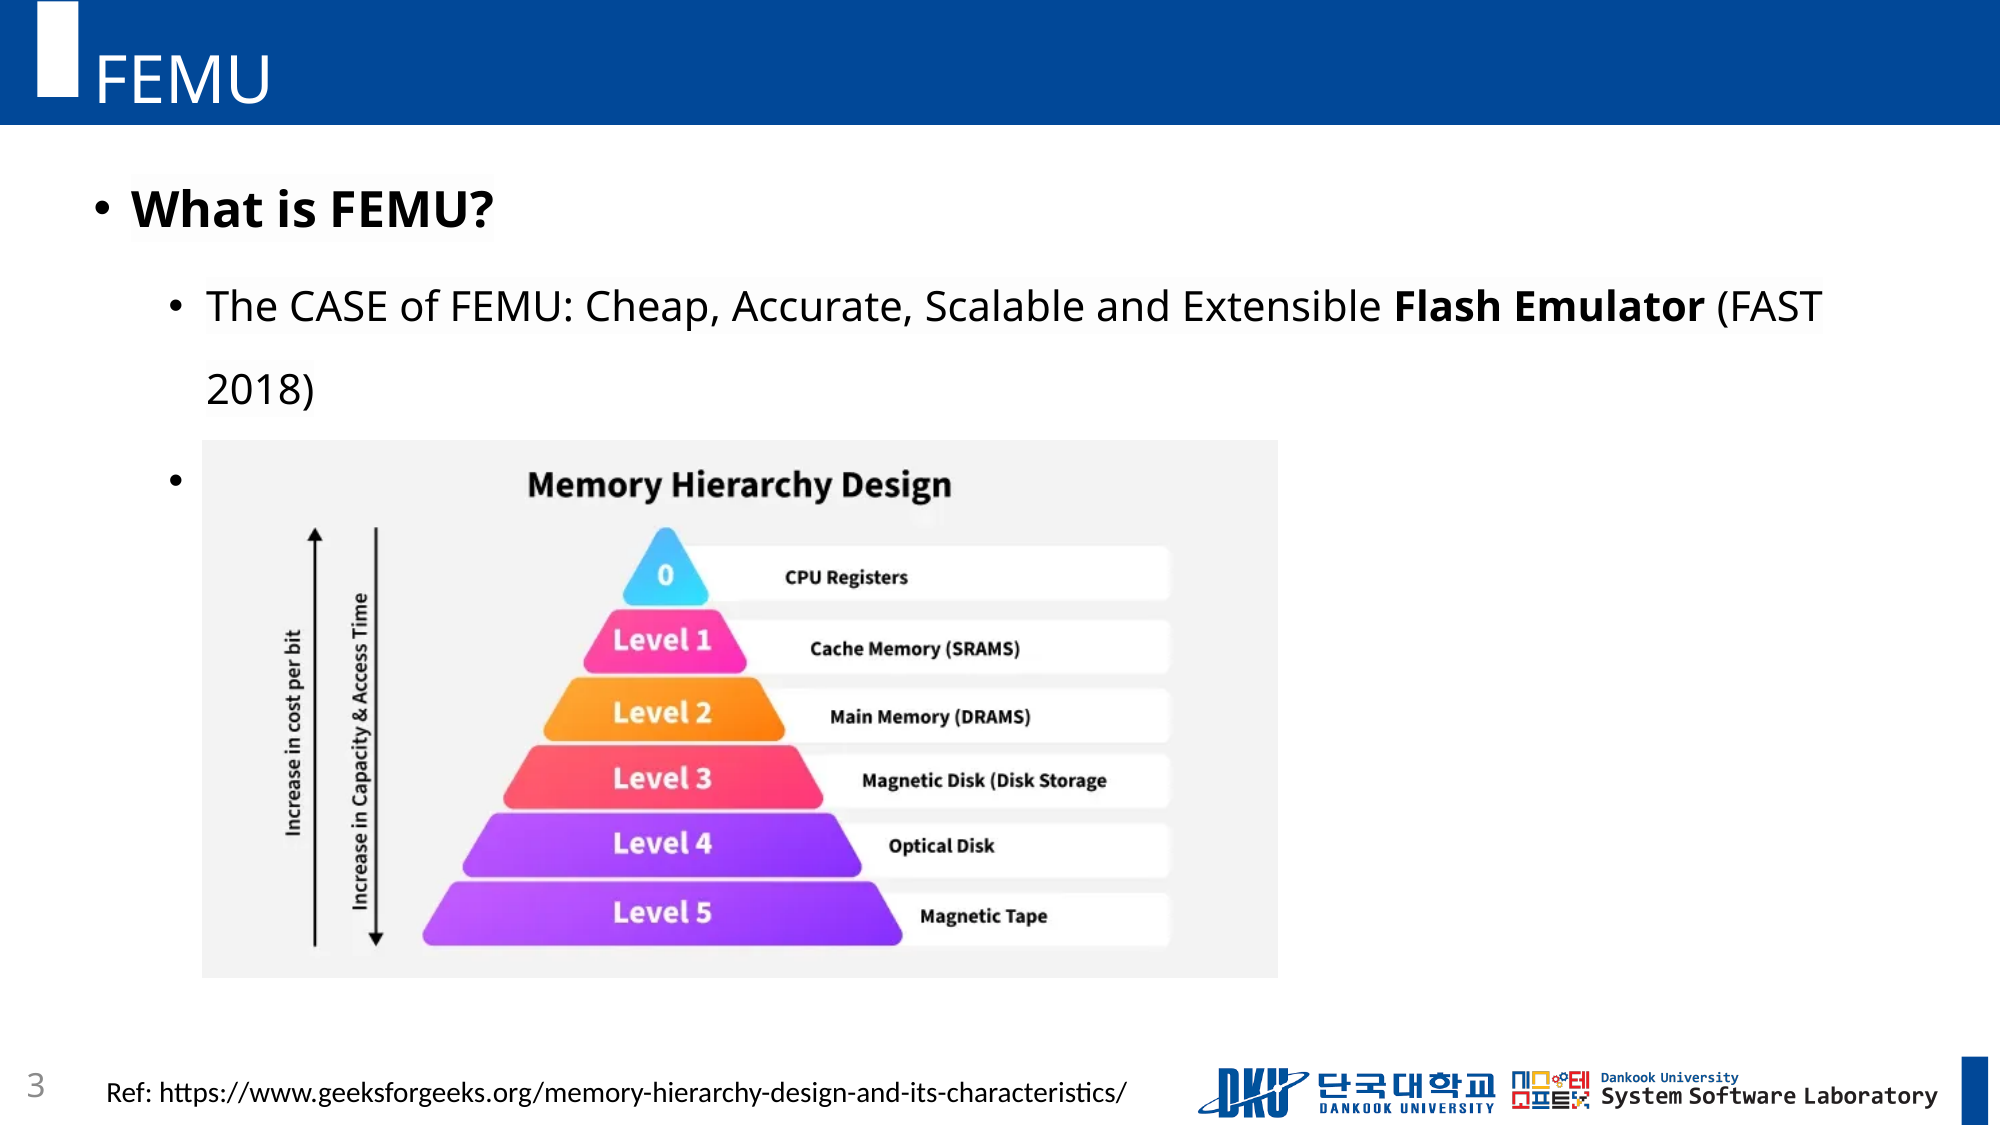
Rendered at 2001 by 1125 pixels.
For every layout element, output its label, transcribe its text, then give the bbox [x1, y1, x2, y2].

text_box What is FEMU? The CASE of FEMU: Cheap, Accurate, Scalable and Extensible Flash Emulator (FAST 2018) Store data on RAM [78, 147, 1944, 978]
title FEMU [78, 0, 1804, 125]
slide_number 3 [11, 1056, 462, 1117]
picture [1191, 1056, 1961, 1125]
picture [202, 440, 1278, 978]
text_box Ref: https://www.geeksforgeeks.org/memory-hierarchy-design-and-its-characteristics/ [91, 1066, 1178, 1116]
